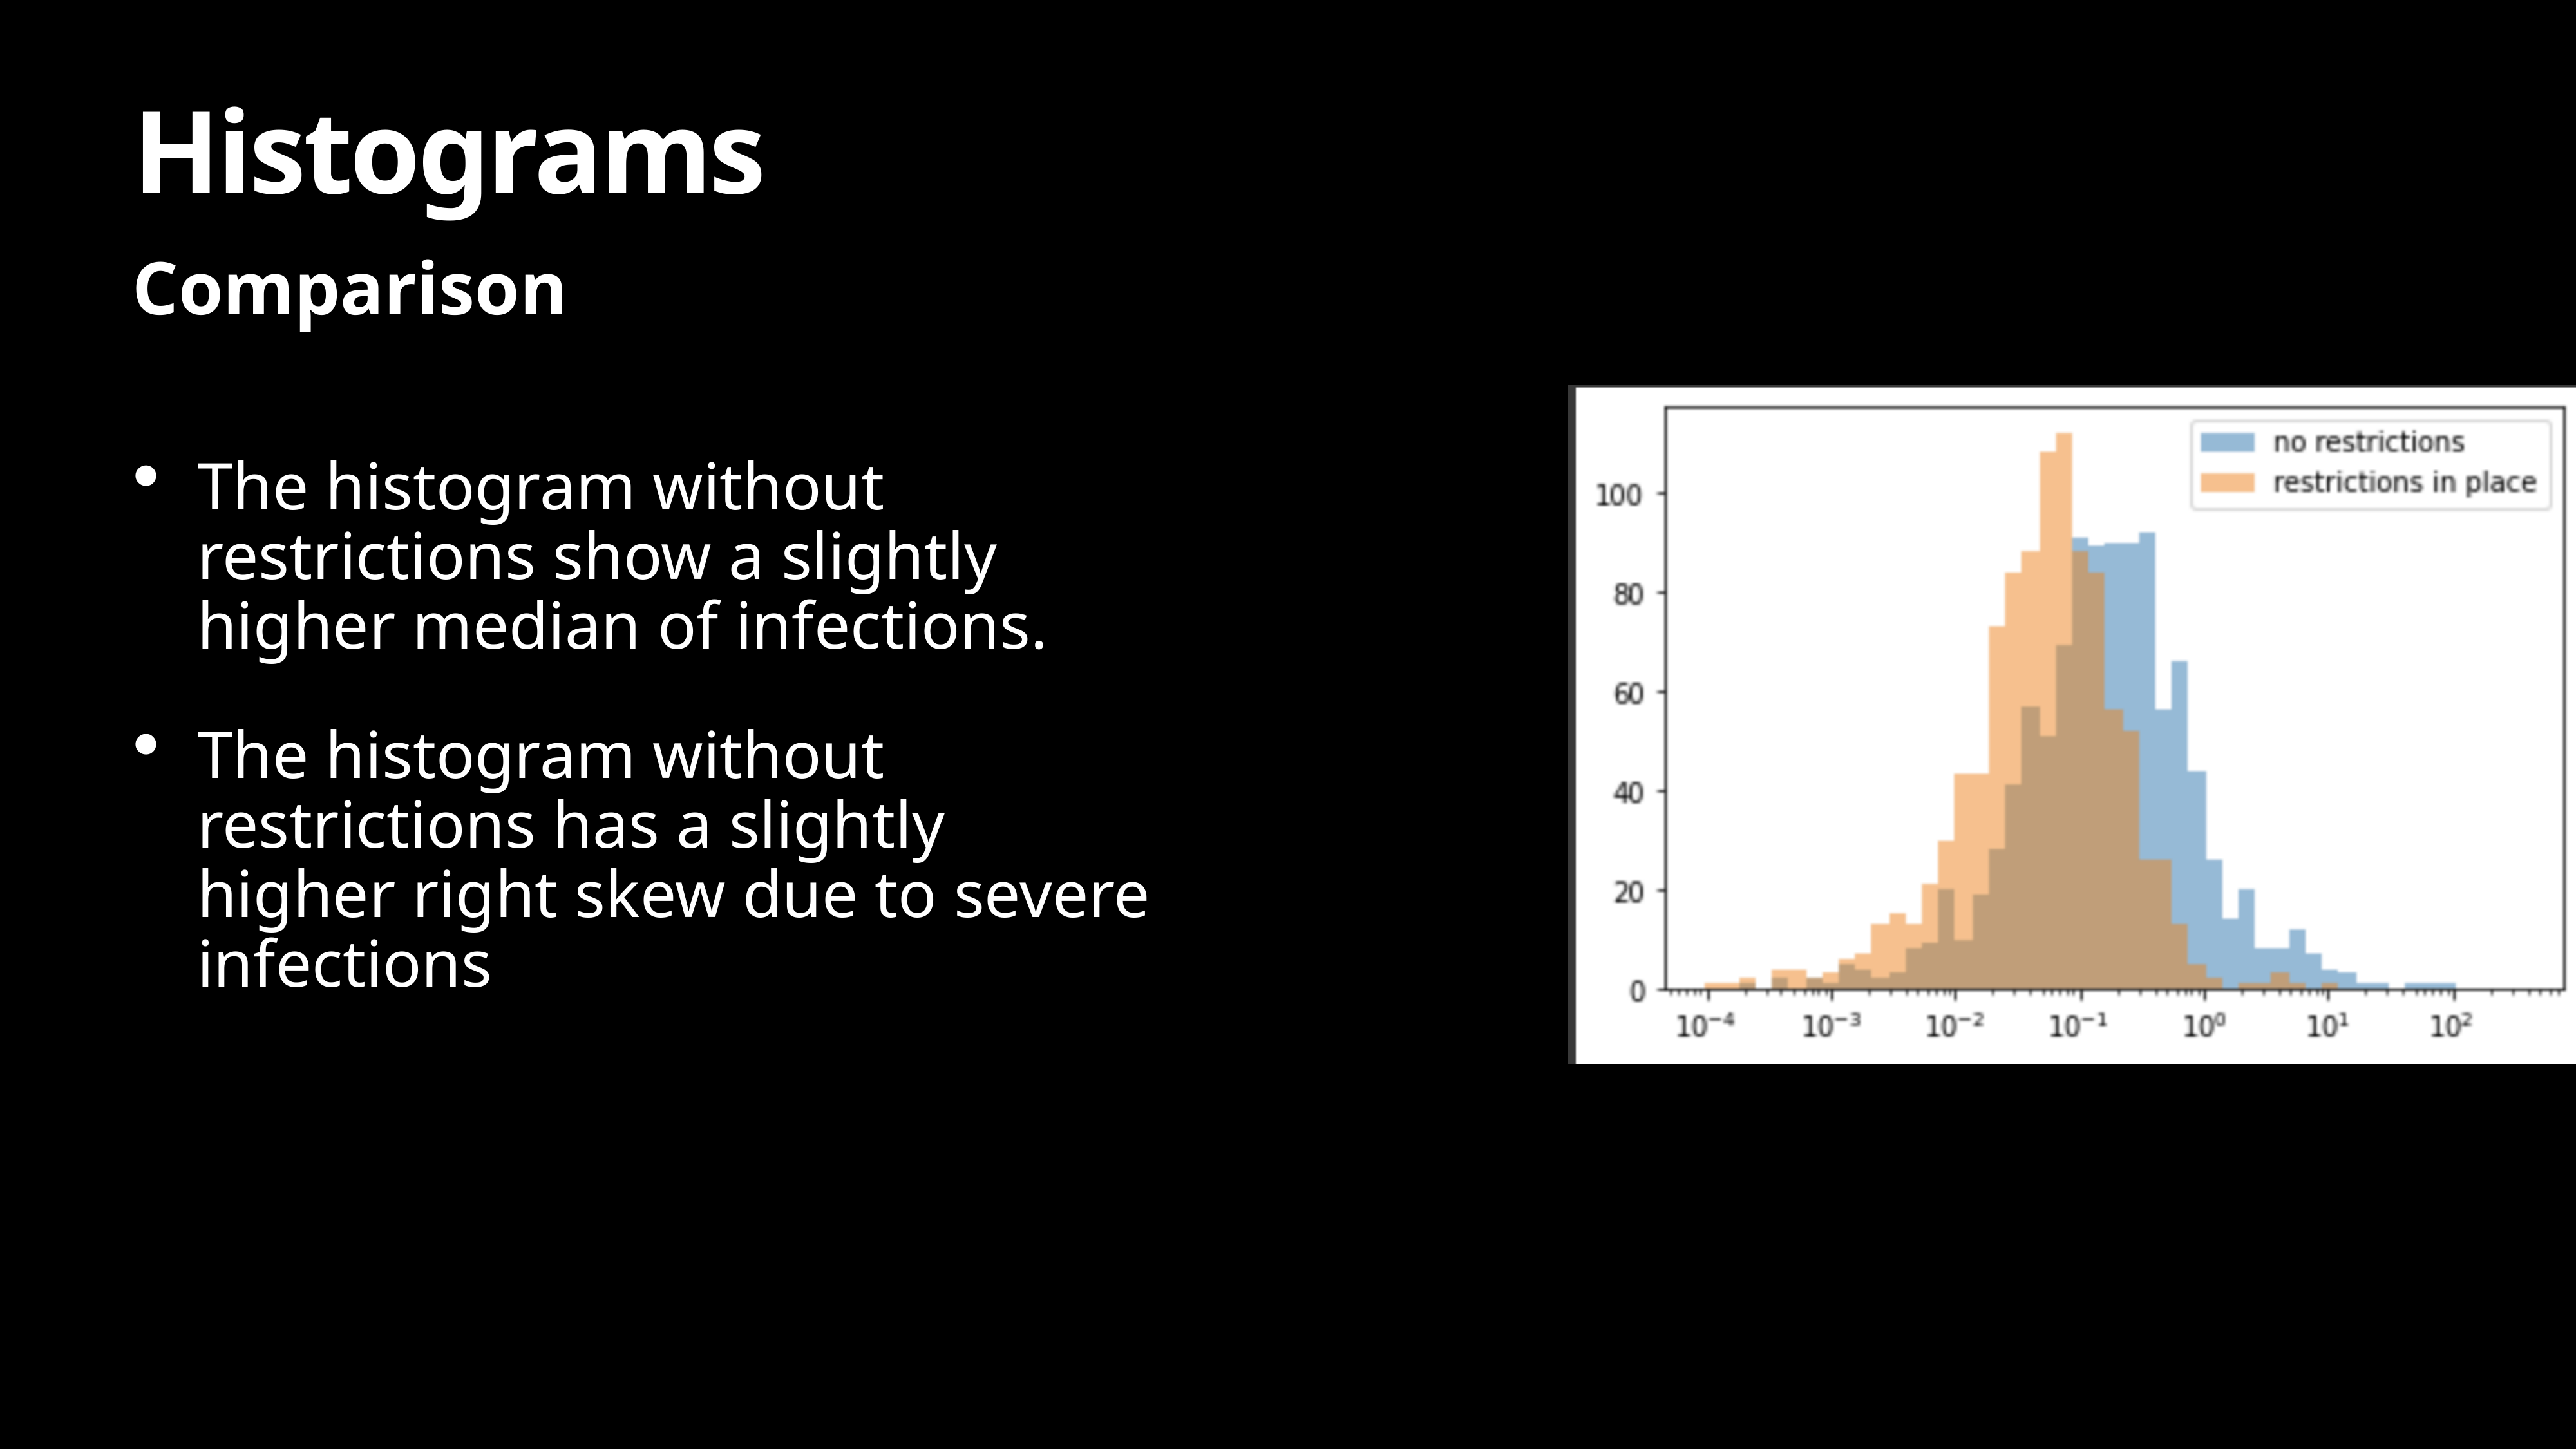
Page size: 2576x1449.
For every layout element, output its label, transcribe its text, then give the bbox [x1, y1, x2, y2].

list Comparison [127, 236, 1161, 337]
title Histograms [127, 100, 1161, 236]
list The histogram without restrictions show a slightly higher median of infections. The histogram without restrictions has a slightly higher right skew due to severe infections [127, 448, 1161, 1321]
picture [1567, 384, 2576, 1064]
